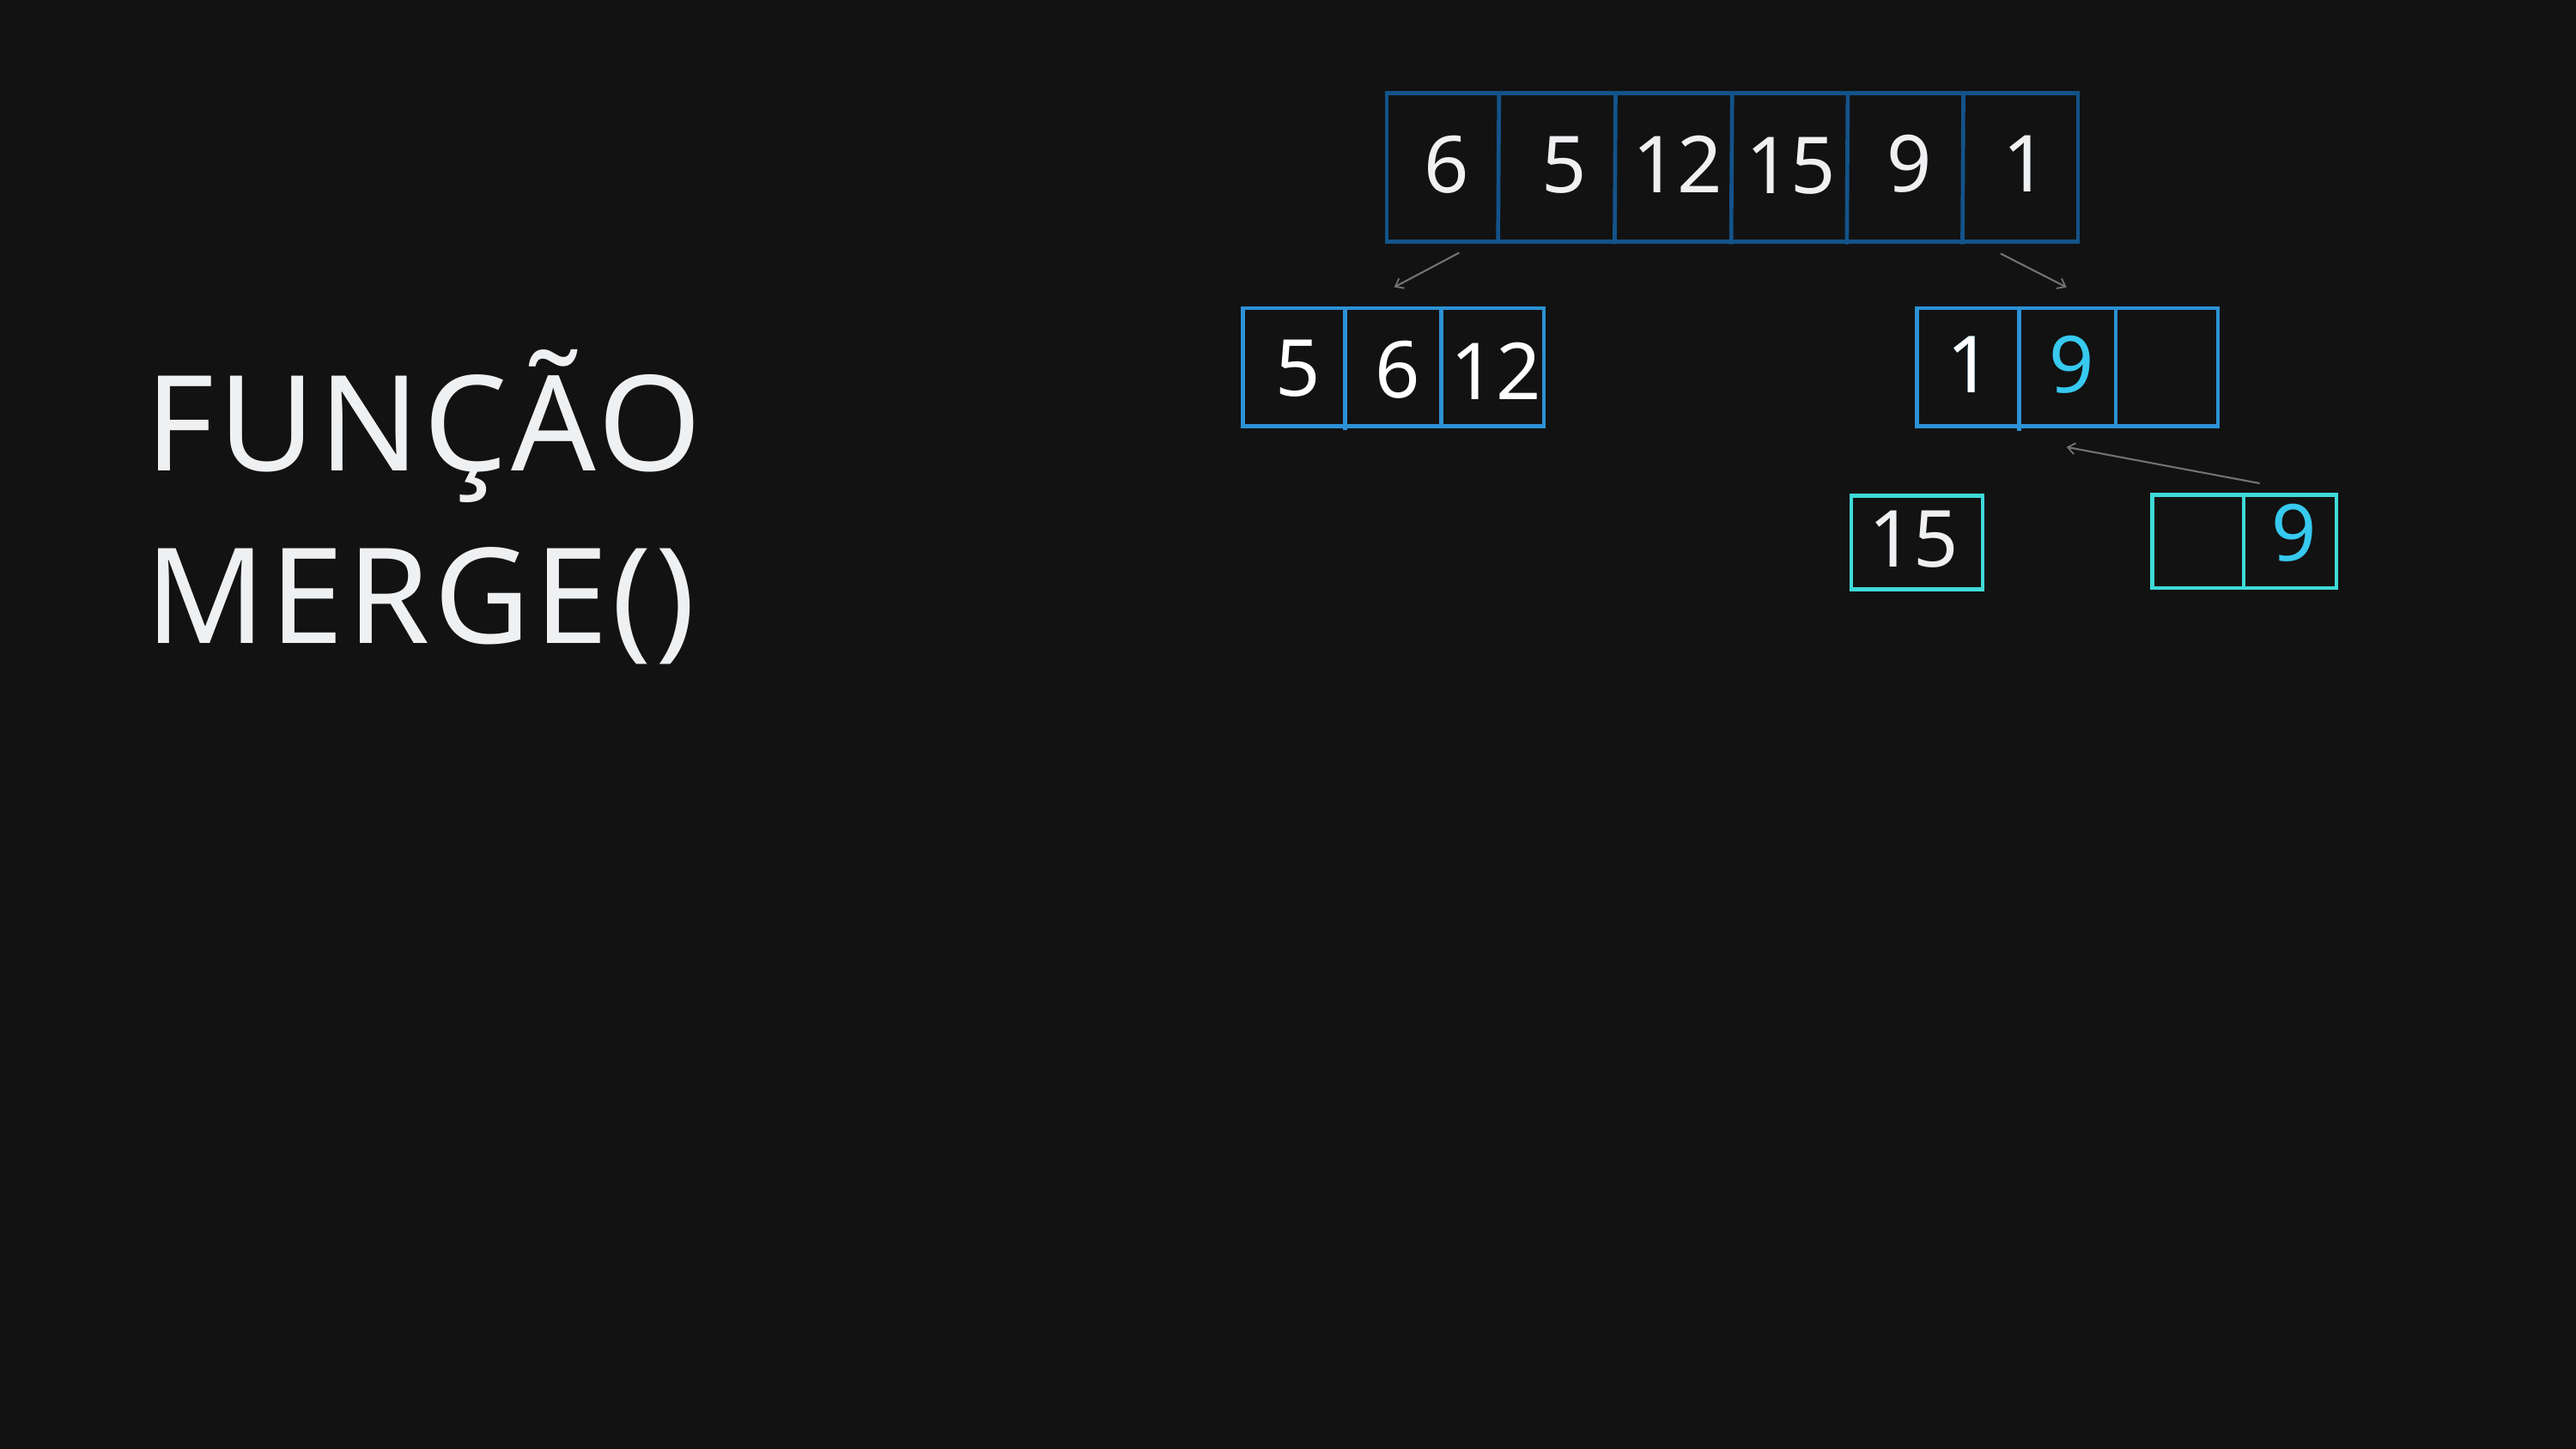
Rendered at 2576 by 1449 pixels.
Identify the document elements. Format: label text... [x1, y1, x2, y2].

text_box 1 [1910, 306, 2030, 415]
text_box 9 [2036, 307, 2099, 415]
text_box [2245, 494, 2336, 589]
text_box [1917, 415, 2015, 427]
text_box [2117, 307, 2219, 427]
text_box [1394, 252, 1460, 289]
text_box 12 [1549, 314, 1557, 422]
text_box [1850, 481, 1984, 591]
text_box [2023, 307, 2114, 427]
text_box 9 [2258, 476, 2320, 584]
text_box FUNÇÃO MERGE() [145, 324, 775, 1016]
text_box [1242, 306, 1545, 430]
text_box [1386, 93, 2079, 245]
text_box [2152, 494, 2243, 589]
